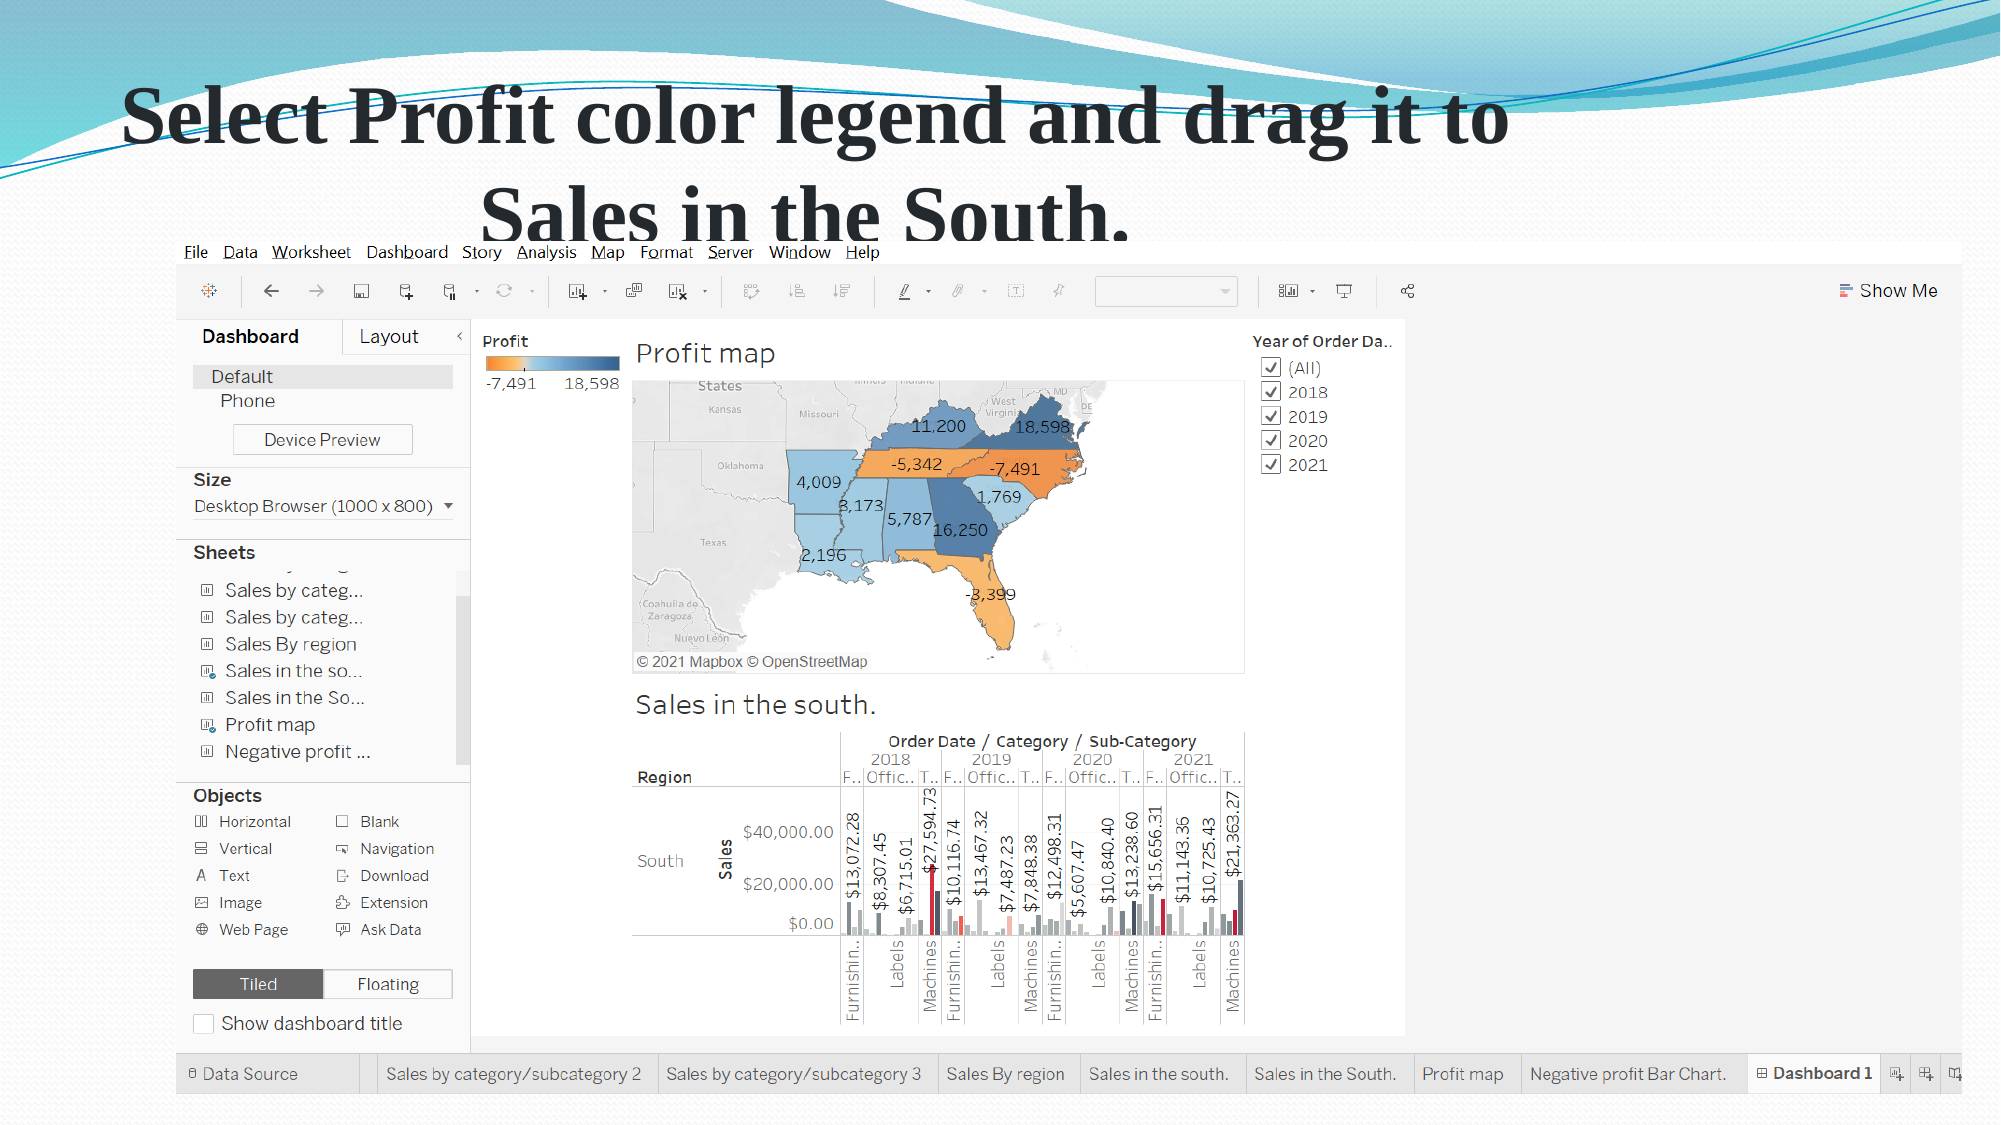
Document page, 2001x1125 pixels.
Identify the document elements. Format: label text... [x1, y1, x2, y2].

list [176, 241, 1962, 1094]
title Select Profit color legend and drag it to Sales in the South. [111, 16, 1522, 260]
